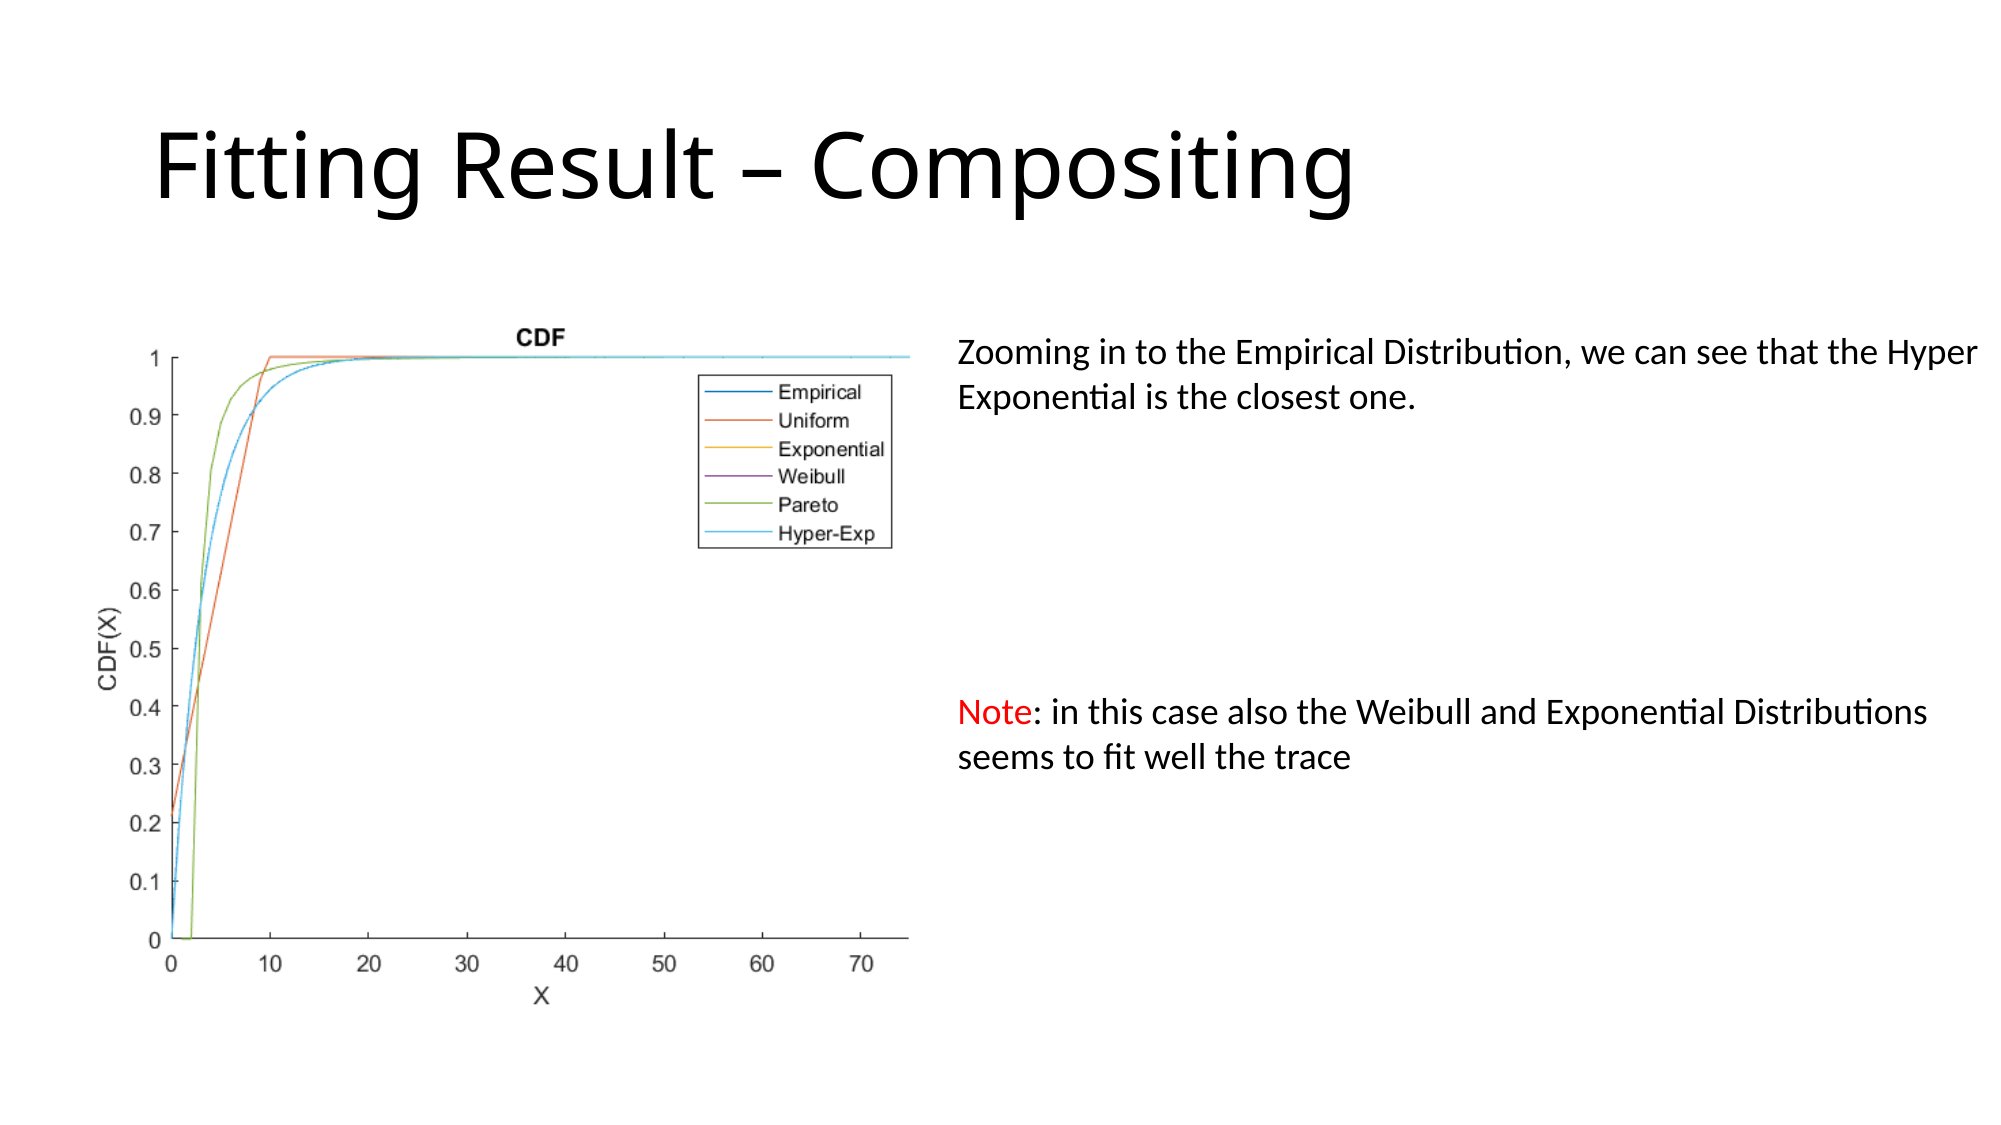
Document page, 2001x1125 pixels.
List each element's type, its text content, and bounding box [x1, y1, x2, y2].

title Fitting Result – Compositing [137, 59, 1863, 278]
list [48, 304, 1000, 1018]
